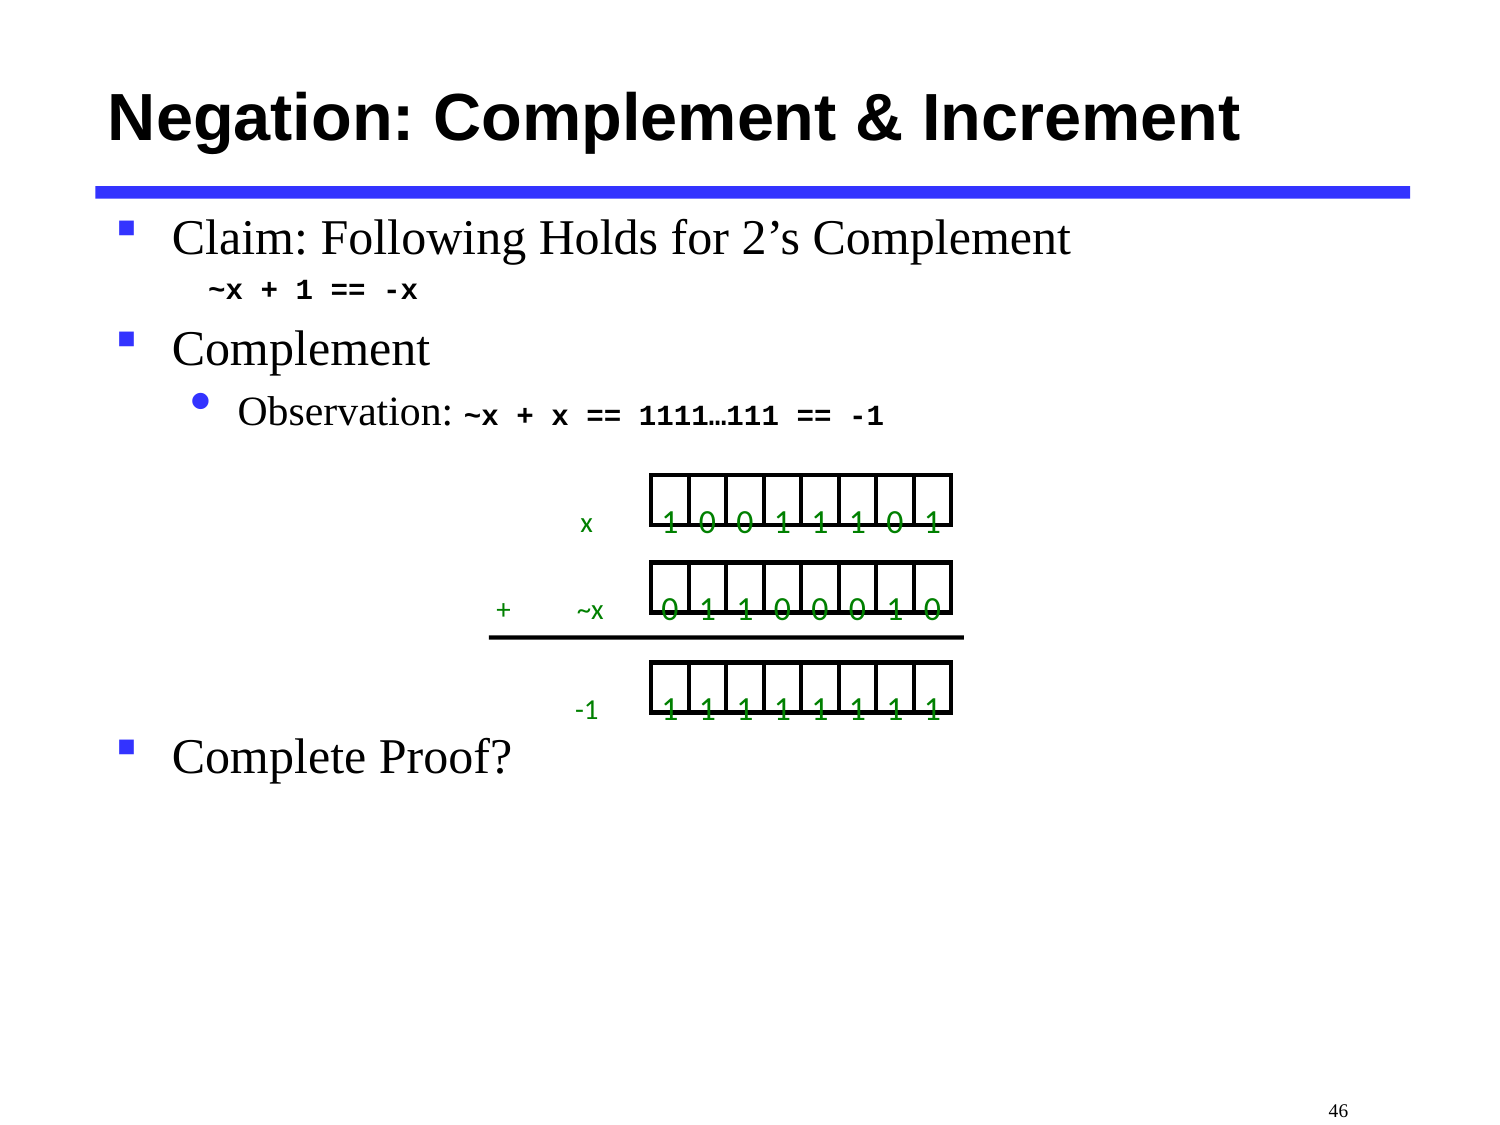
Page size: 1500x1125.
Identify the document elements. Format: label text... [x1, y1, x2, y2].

slide_number 46 [1185, 1068, 1500, 1125]
list Claim: Following Holds for 2’s Complement ~x + 1 == -x Complement Observation: ~x + x == 1111…111 == -1 Complete Proof? [100, 197, 1390, 1055]
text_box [476, 462, 964, 726]
title Negation: Complement & Increment [92, 67, 1500, 159]
